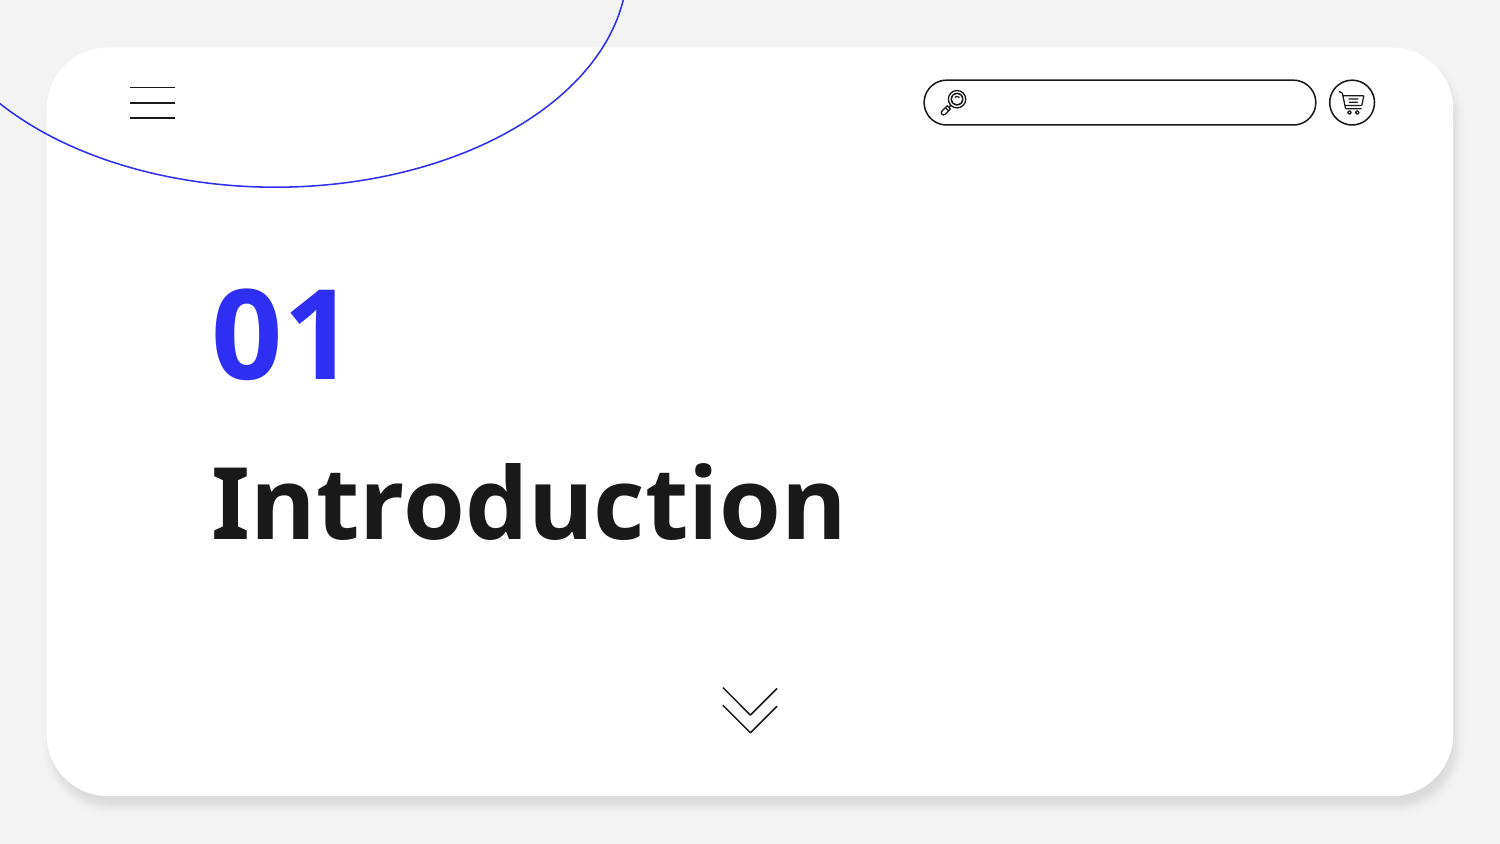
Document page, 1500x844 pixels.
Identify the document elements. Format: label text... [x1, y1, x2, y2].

text_box [0, 0, 624, 188]
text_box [722, 687, 778, 734]
title 01 [196, 281, 400, 420]
title Introduction [196, 424, 1035, 563]
